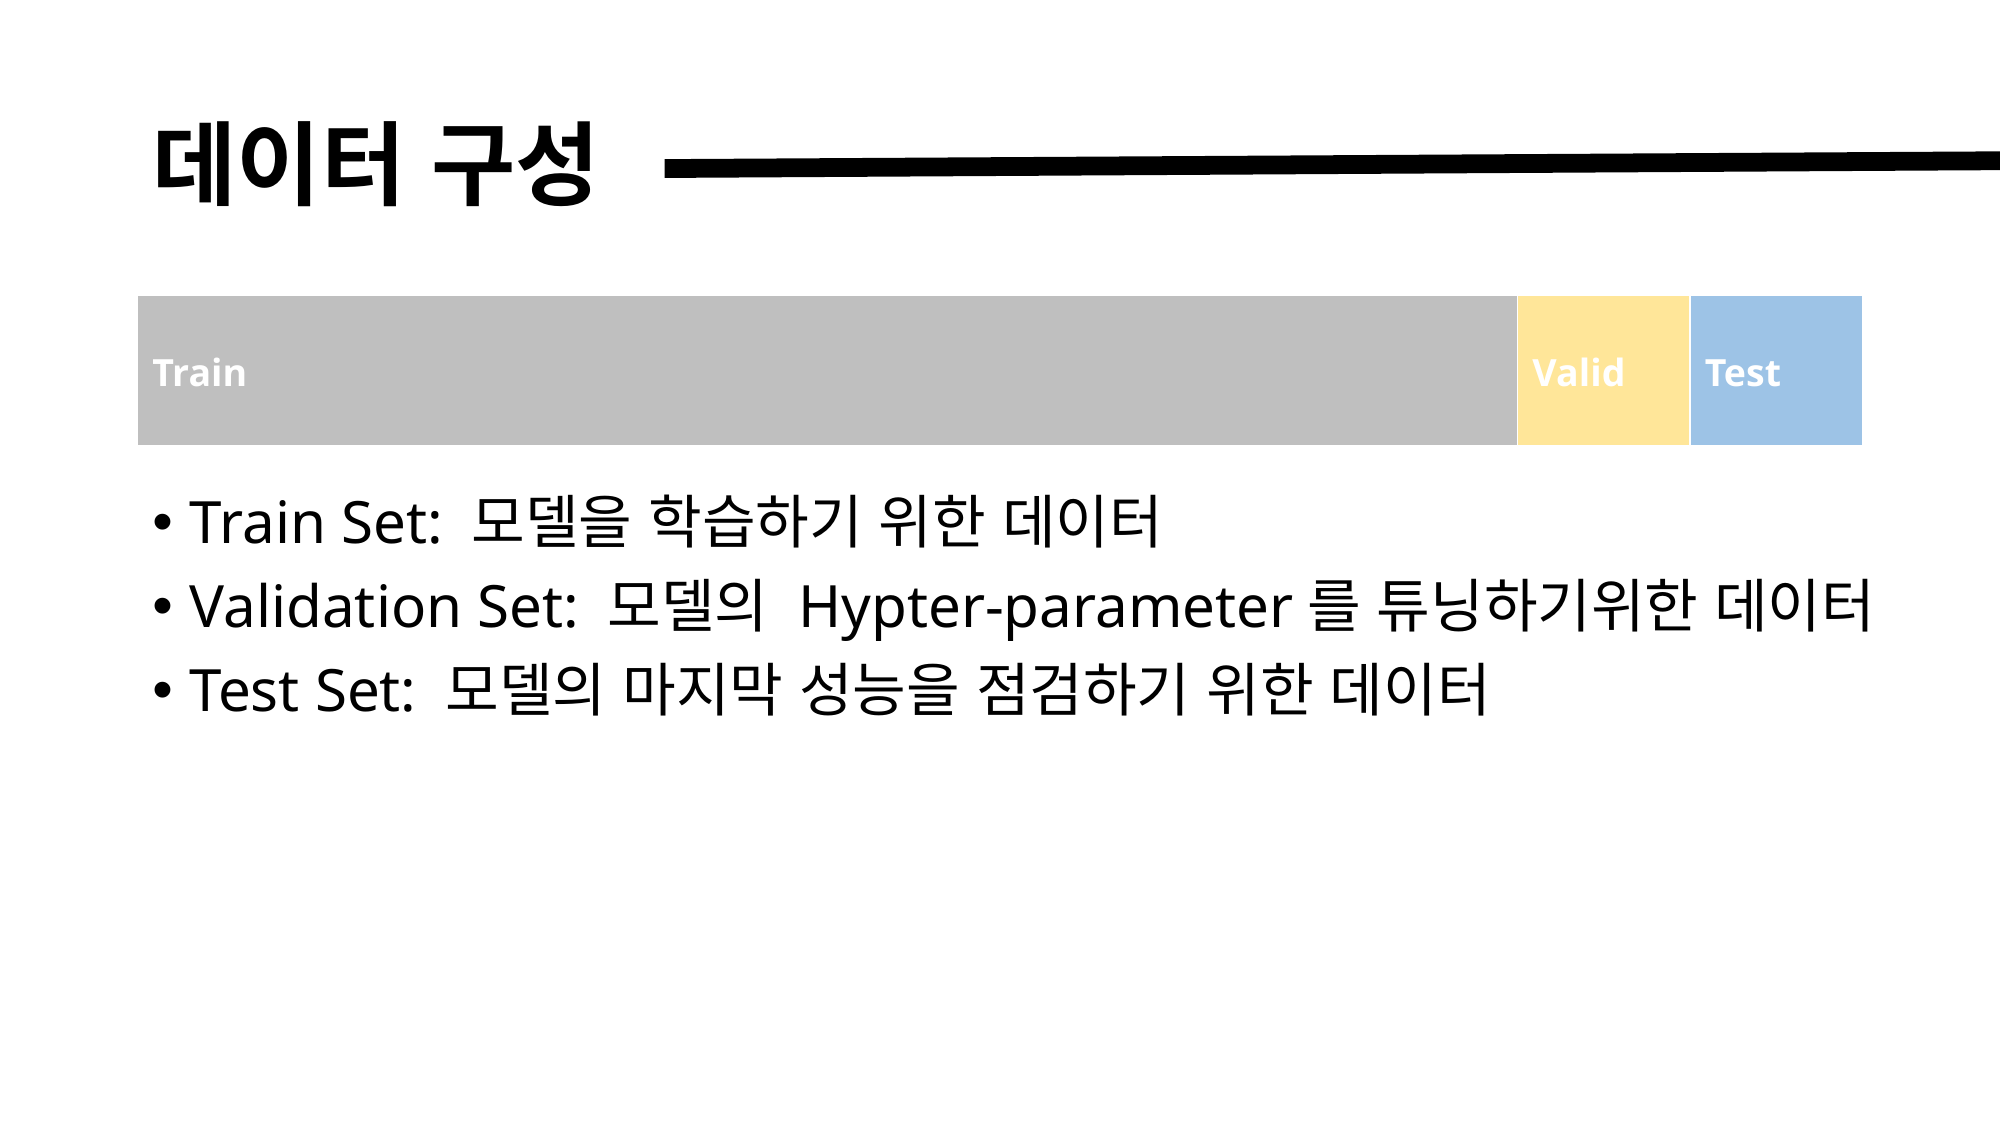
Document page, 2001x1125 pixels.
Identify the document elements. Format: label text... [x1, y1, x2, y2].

table_header Test [1691, 296, 1862, 445]
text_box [664, 160, 2000, 169]
table_header Train [138, 296, 1517, 445]
table_header Valid [1518, 296, 1689, 445]
list Train Set: 모델을 학습하기 위한 데이터 Validation Set: 모델의 Hypter-parameter를 튜닝하기위한 데이터 Test Set: 모델의 마지막 성능을 점검하기 위한 데이터 [137, 485, 1904, 1014]
title 데이터 구성 [137, 59, 665, 278]
